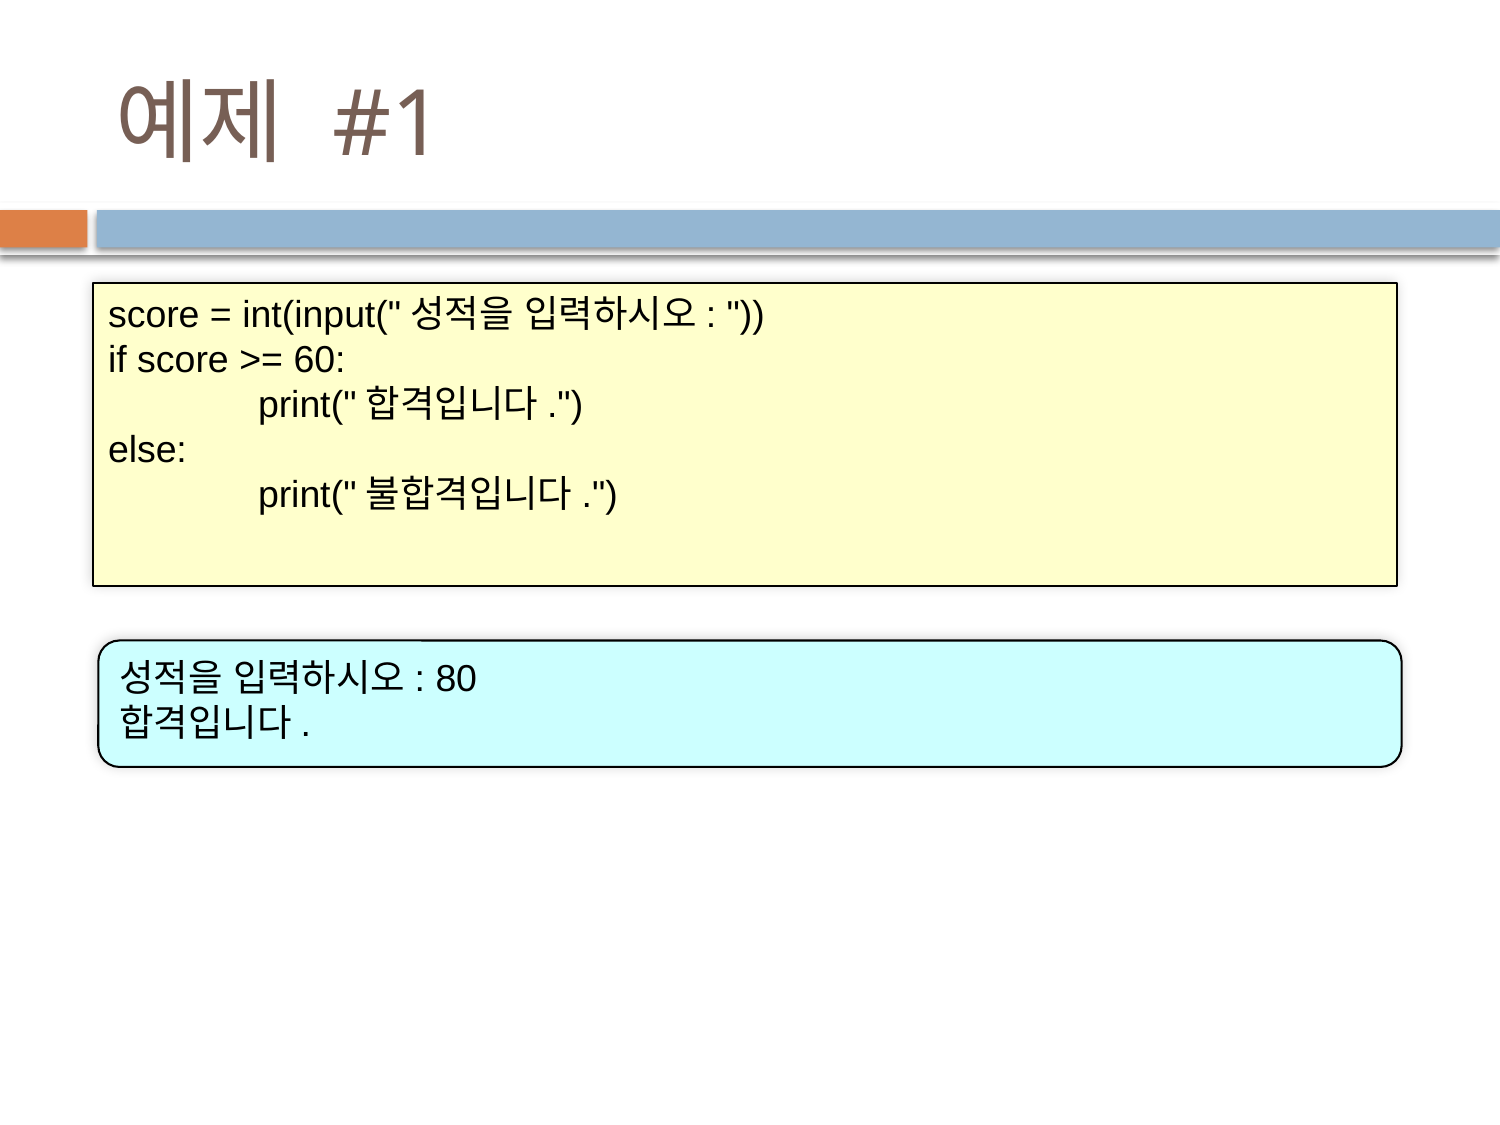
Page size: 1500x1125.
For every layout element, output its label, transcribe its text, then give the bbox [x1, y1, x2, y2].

title 예제 #1 [100, 37, 1438, 200]
text_box 성적을 입력하시오: 80 합격입니다. [98, 640, 1402, 767]
text_box score = int(input("성적을 입력하시오: ")) if score >= 60: print("합격입니다.") else: print("불합격입니다.") [93, 282, 1397, 586]
